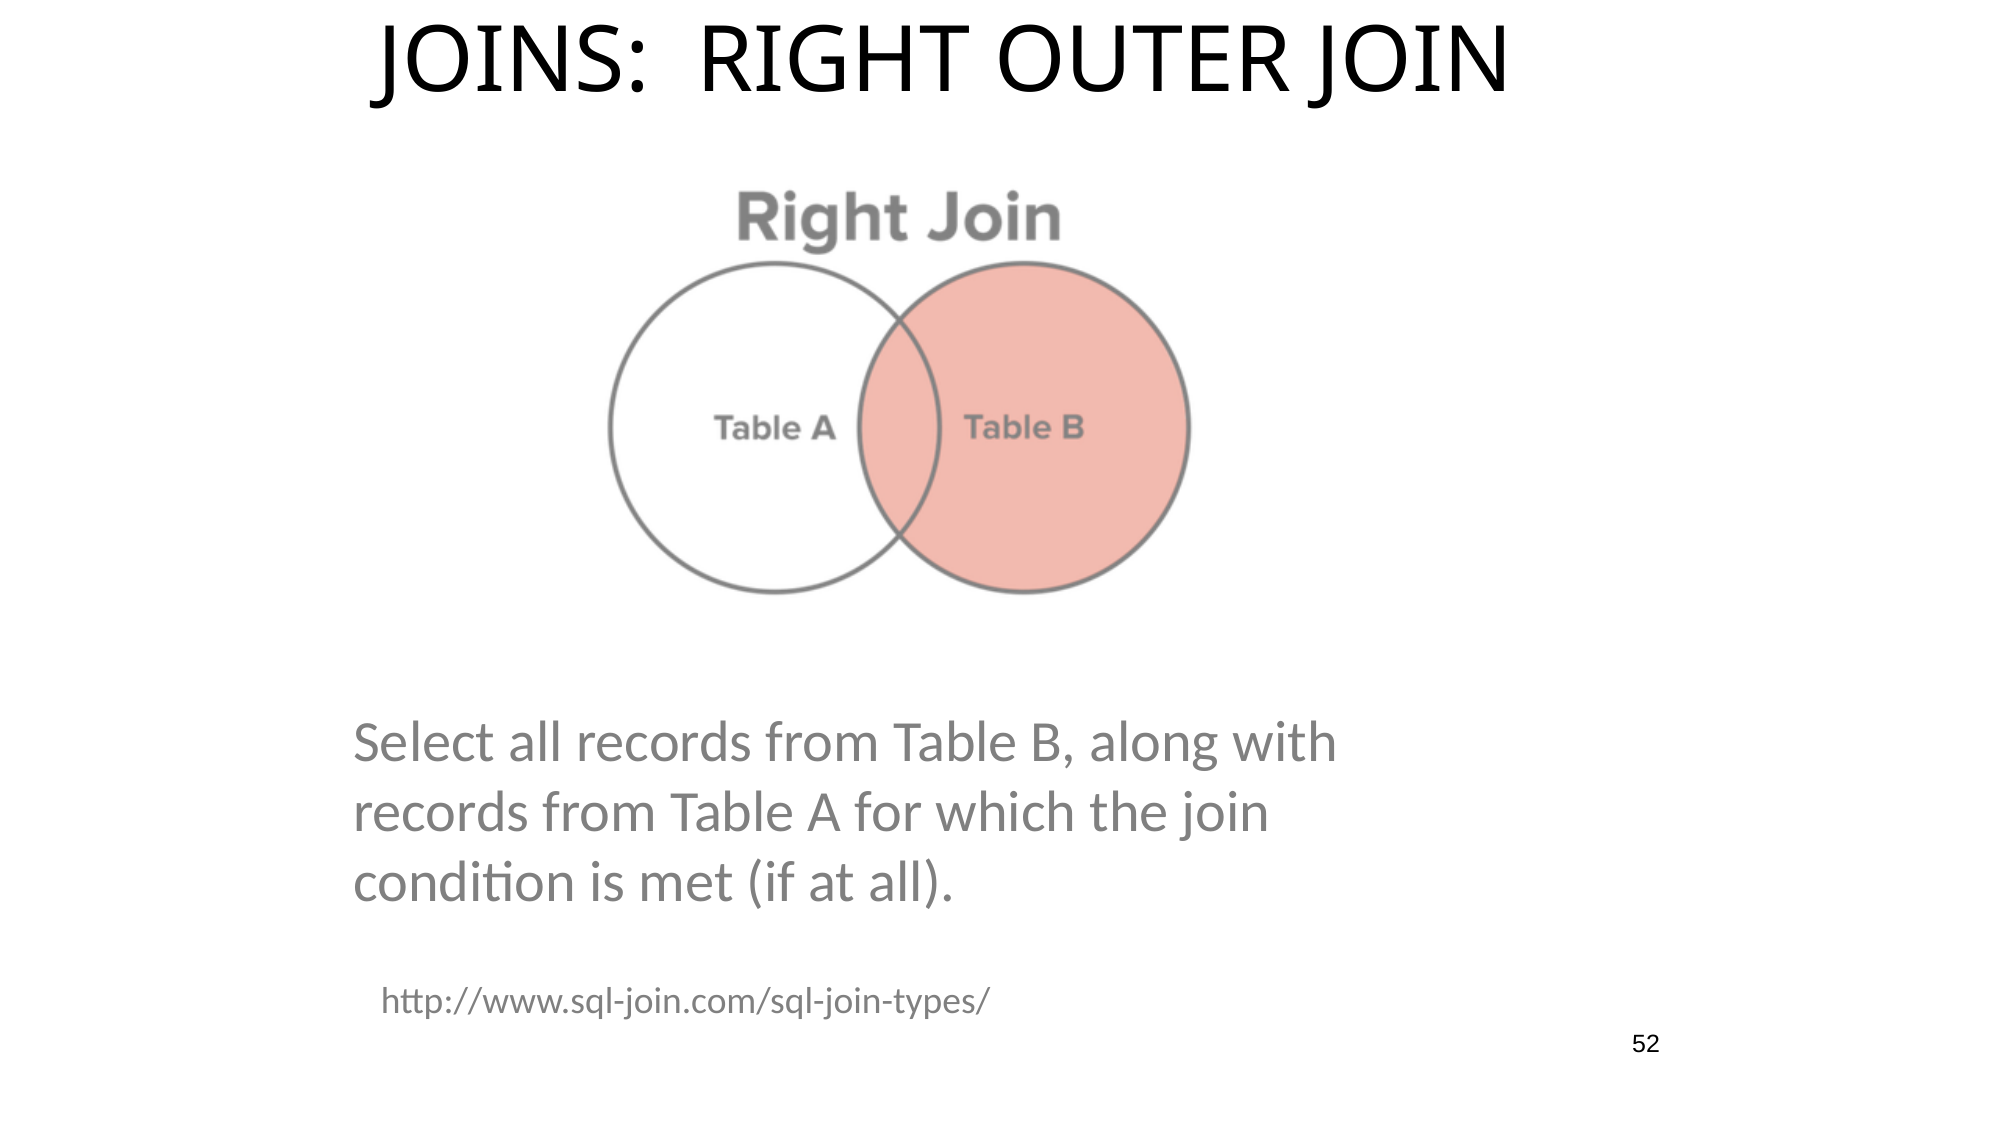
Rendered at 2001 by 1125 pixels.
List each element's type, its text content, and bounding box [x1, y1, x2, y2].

text_box Select all records from Table B, along with records from Table A for which the join condition is met (if at all). [338, 695, 1467, 921]
picture [513, 136, 1291, 673]
text_box http://www.sql-join.com/sql-join-types/ [366, 968, 1006, 1029]
slide_number 52 [1325, 1003, 1675, 1082]
title JOINS: RIGHT OUTER JOIN [362, 0, 1638, 156]
